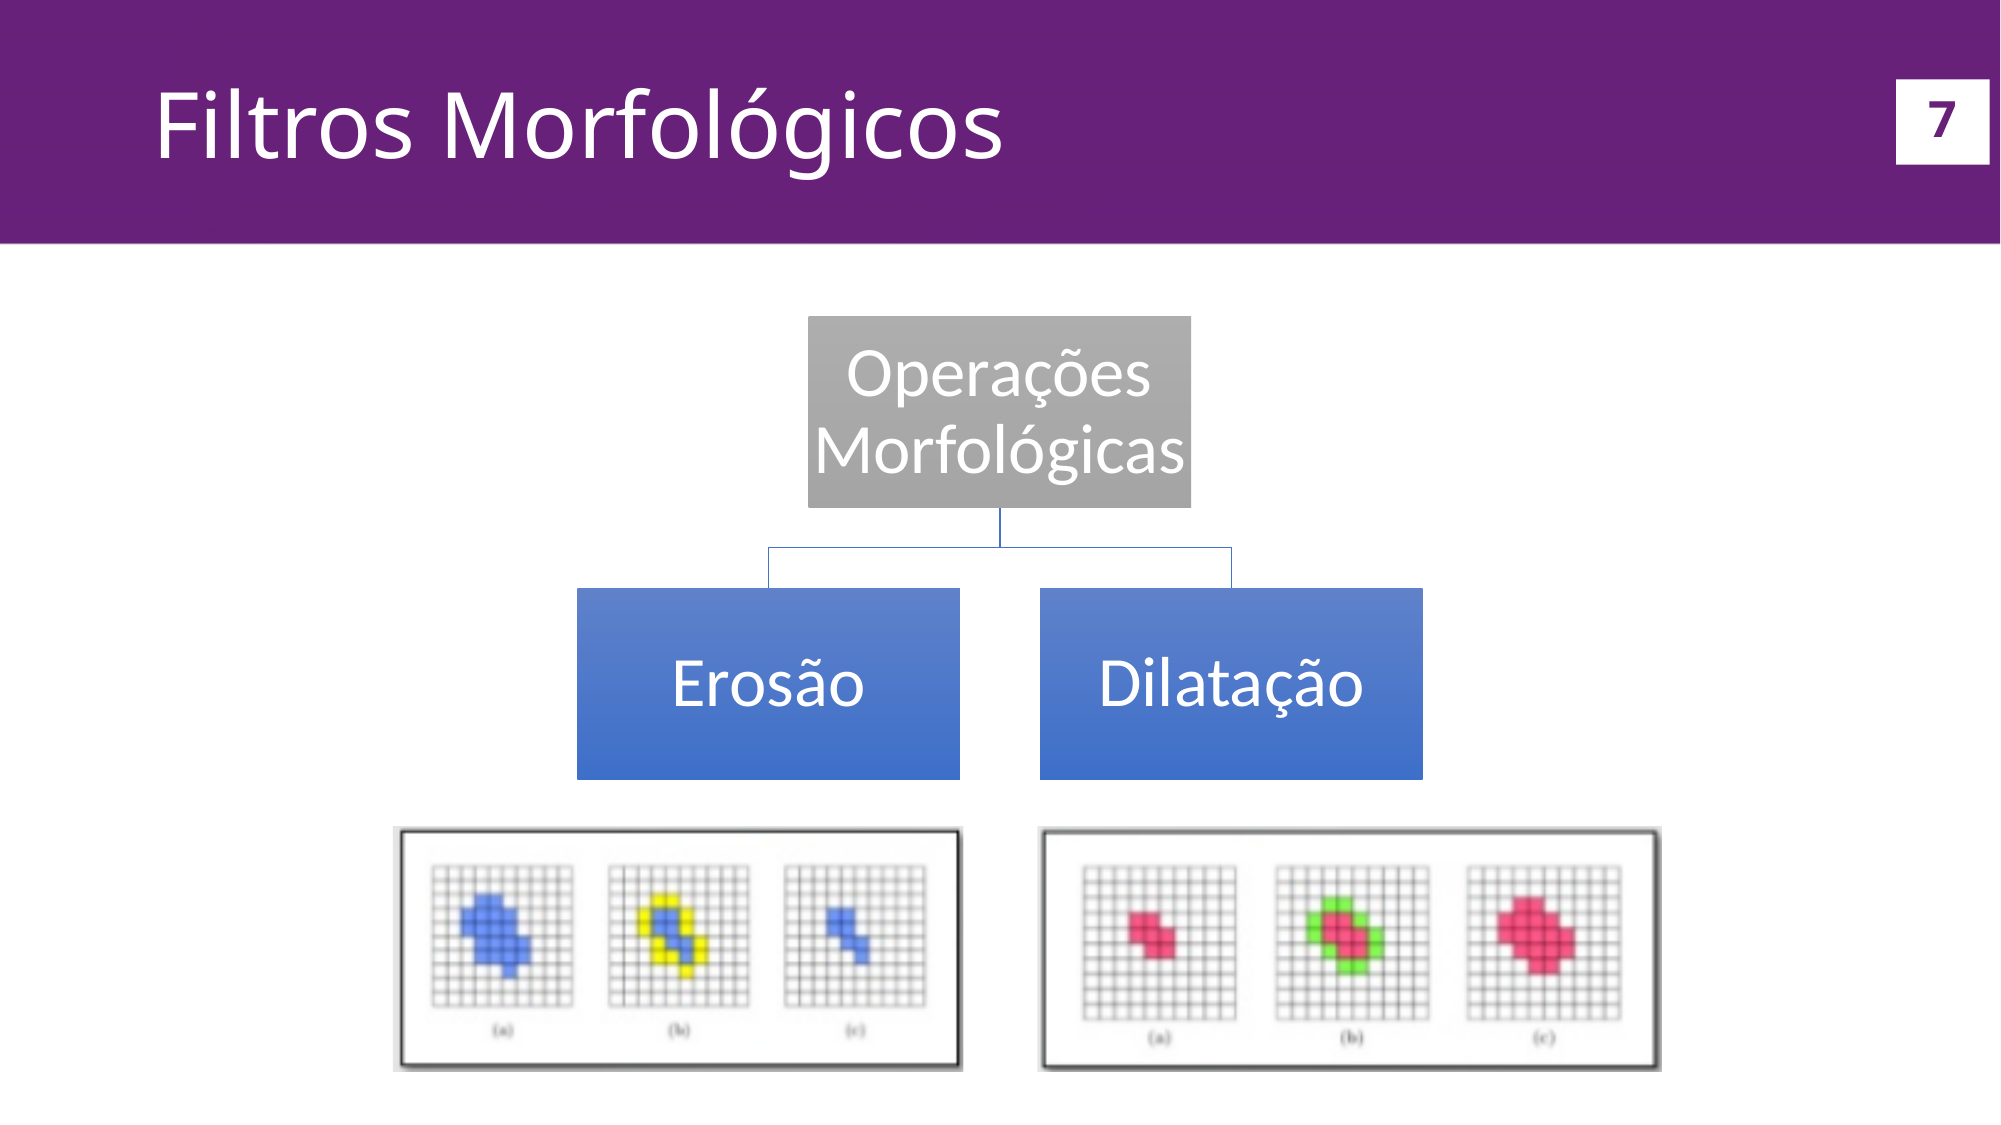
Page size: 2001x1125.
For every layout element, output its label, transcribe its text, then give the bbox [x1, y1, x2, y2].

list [318, 316, 1682, 780]
title Filtros Morfológicos [137, 38, 1863, 220]
slide_number 7 [1896, 79, 1990, 165]
picture [0, 0, 2001, 1125]
